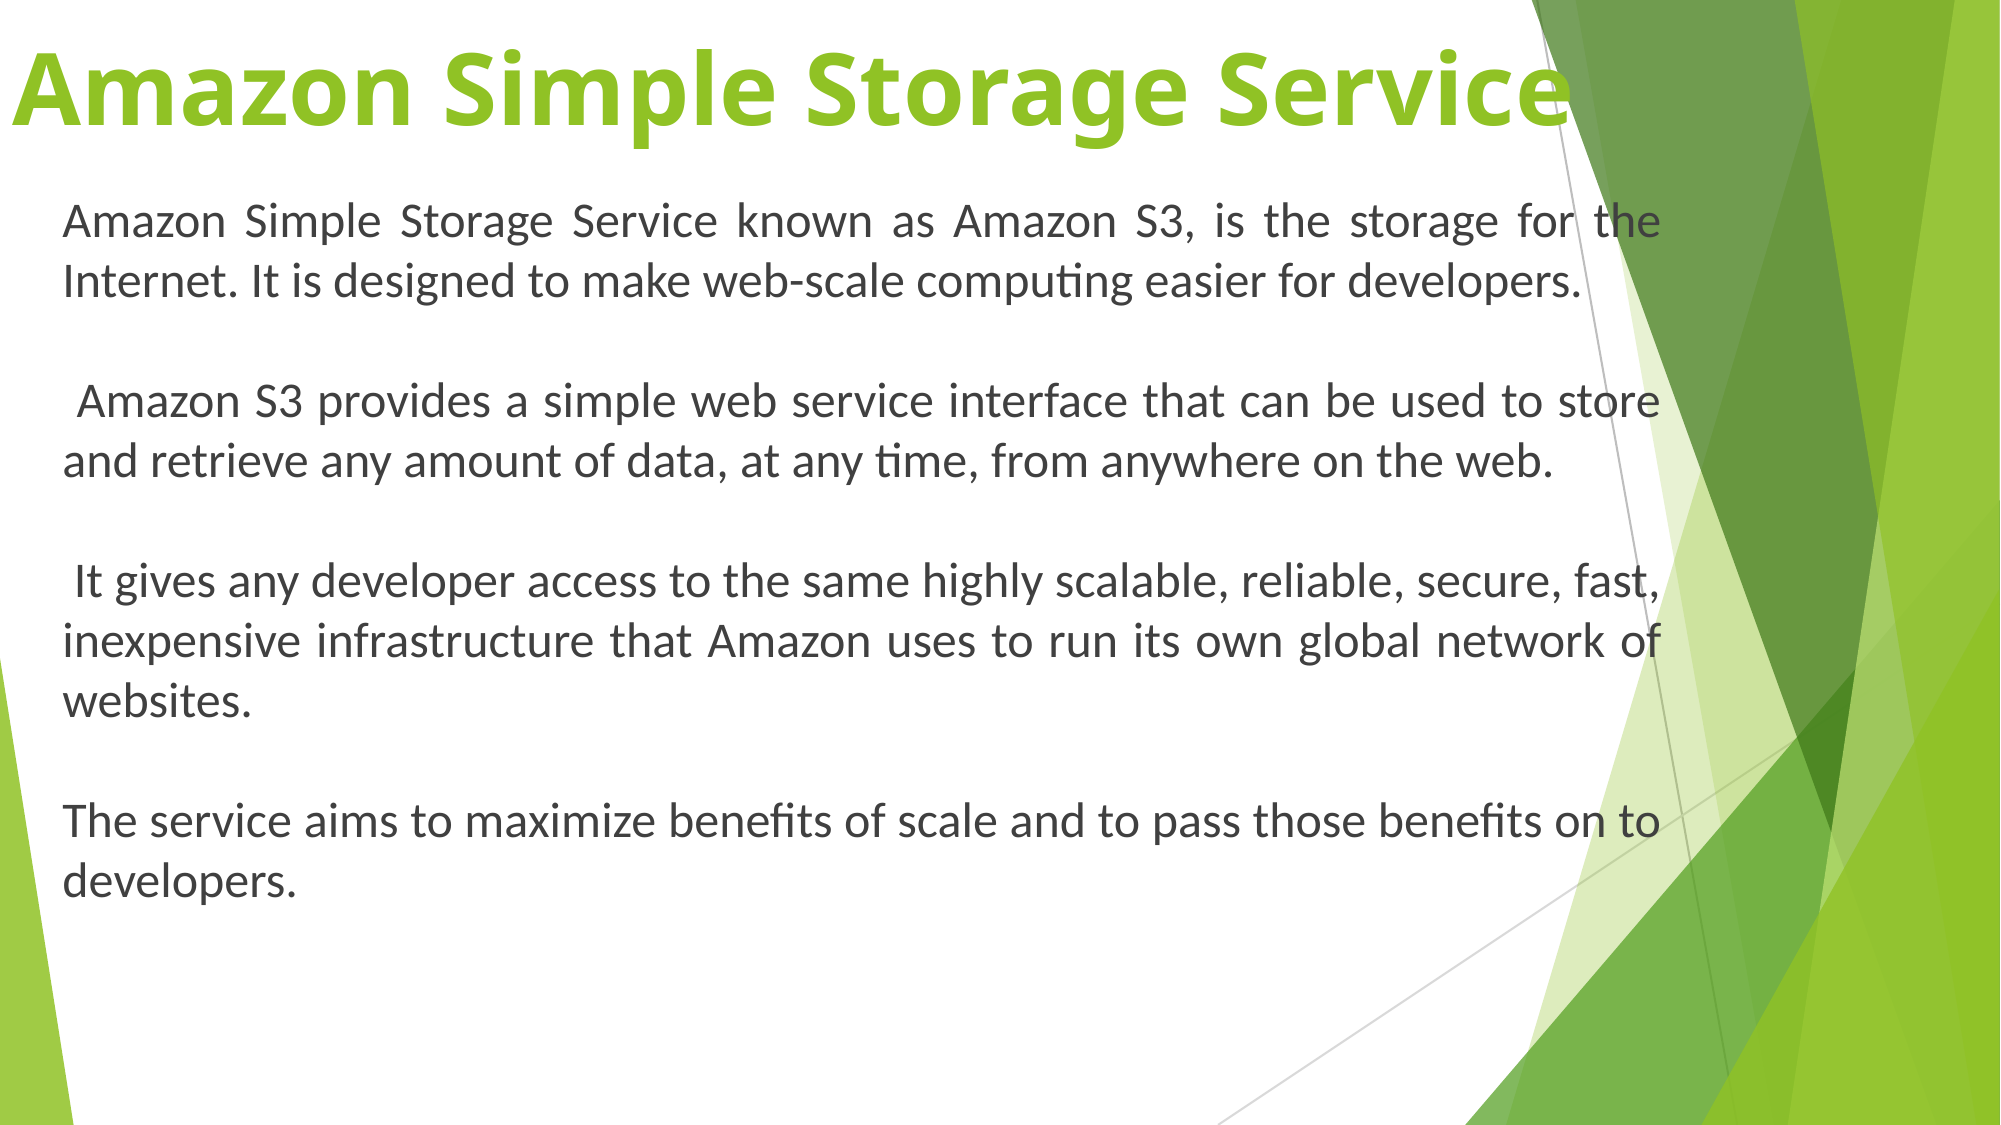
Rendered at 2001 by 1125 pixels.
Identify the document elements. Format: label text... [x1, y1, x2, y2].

title Amazon Simple Storage Service [12, 24, 1625, 163]
list Amazon Simple Storage Service known as Amazon S3, is the storage for the Internet. It is designed to make web-scale computing easier for developers. Amazon S3 provides a simple web service interface that can be used to store and retrieve any amount of data, at any time, from anywhere on the web. It gives any developer access to the same highly scalable, reliable, secure, fast, inexpensive infrastructure that Amazon uses to run its own global network of websites. The service aims to maximize benefits of scale and to pass those benefits on to developers. [62, 187, 1663, 915]
